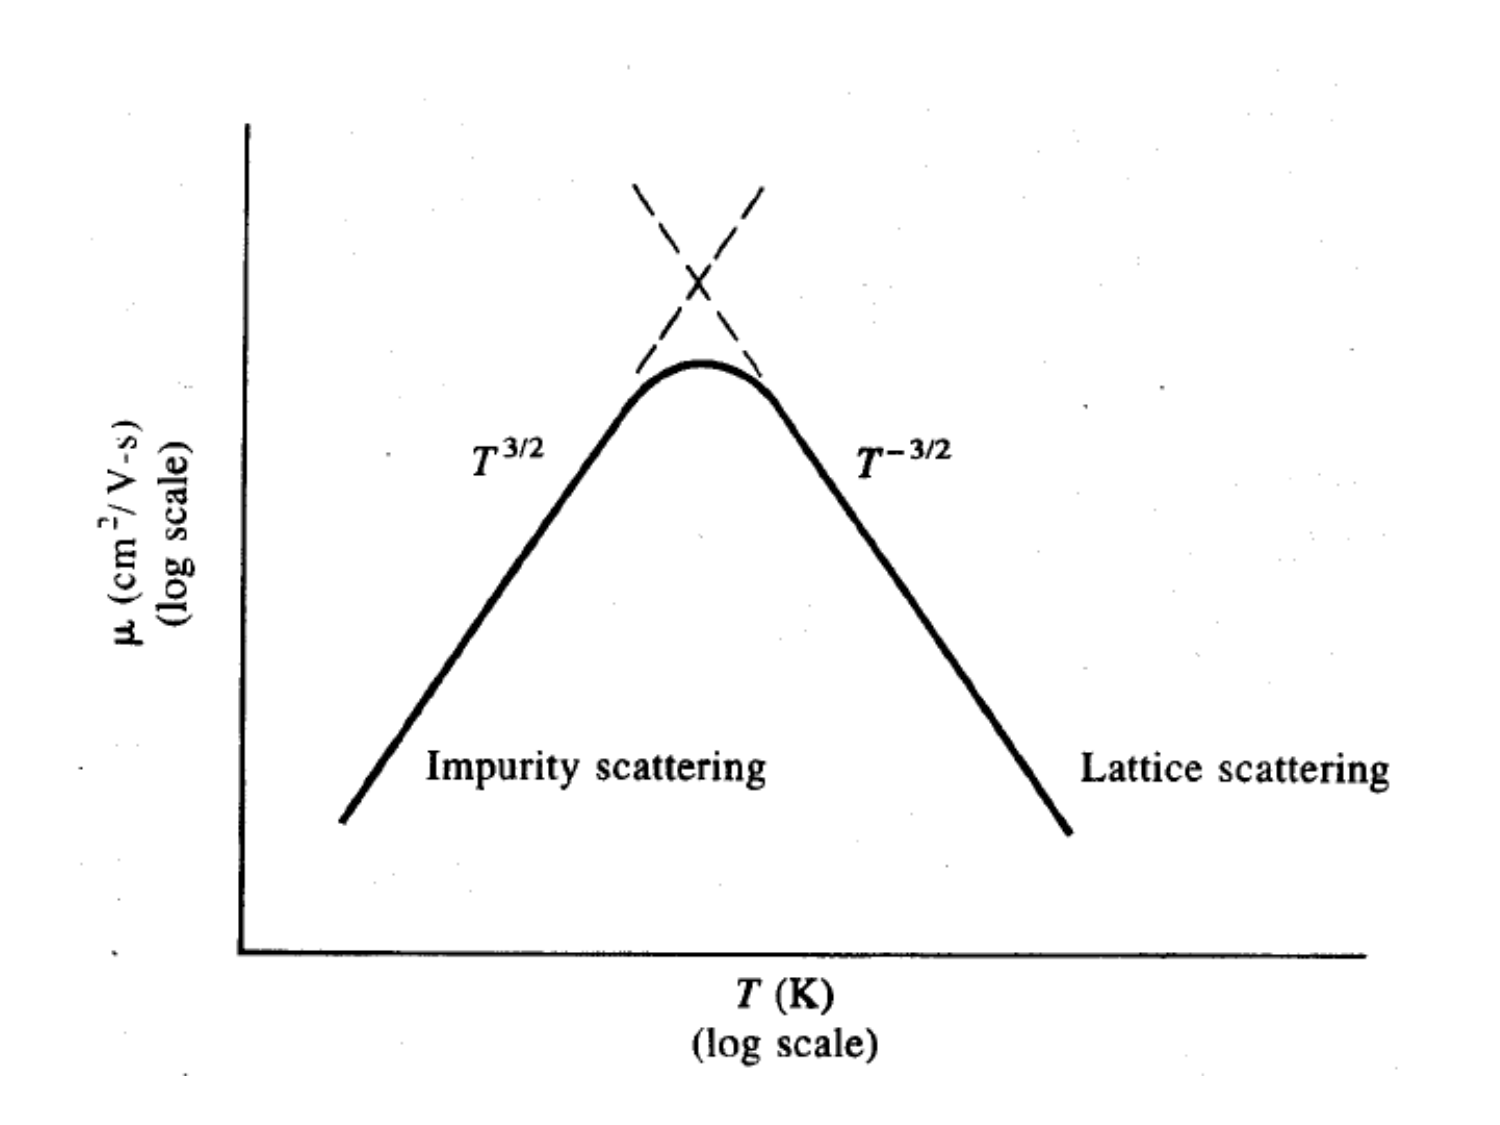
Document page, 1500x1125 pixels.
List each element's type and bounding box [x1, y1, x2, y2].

picture [49, 49, 1401, 1076]
